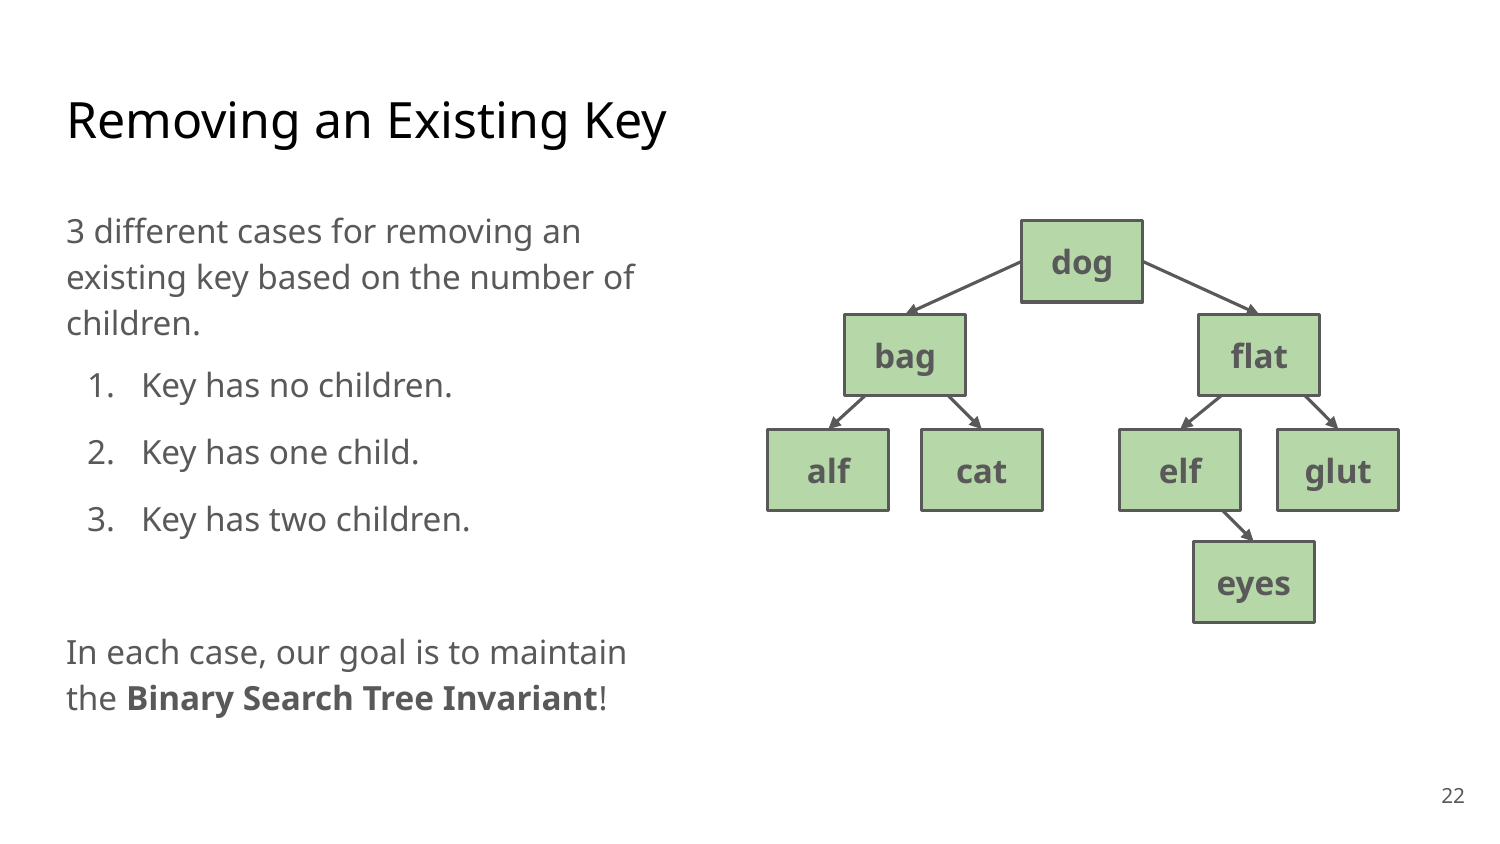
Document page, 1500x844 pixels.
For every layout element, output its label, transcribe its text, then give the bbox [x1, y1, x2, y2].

list 3 different cases for removing an existing key based on the number of children. Key has no children. Key has one child. Key has two children. In each case, our goal is to maintain the Binary Search Tree Invariant! [51, 188, 700, 750]
title Removing an Existing Key [51, 73, 700, 168]
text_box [767, 220, 1400, 624]
slide_number ‹#› [1389, 764, 1480, 830]
